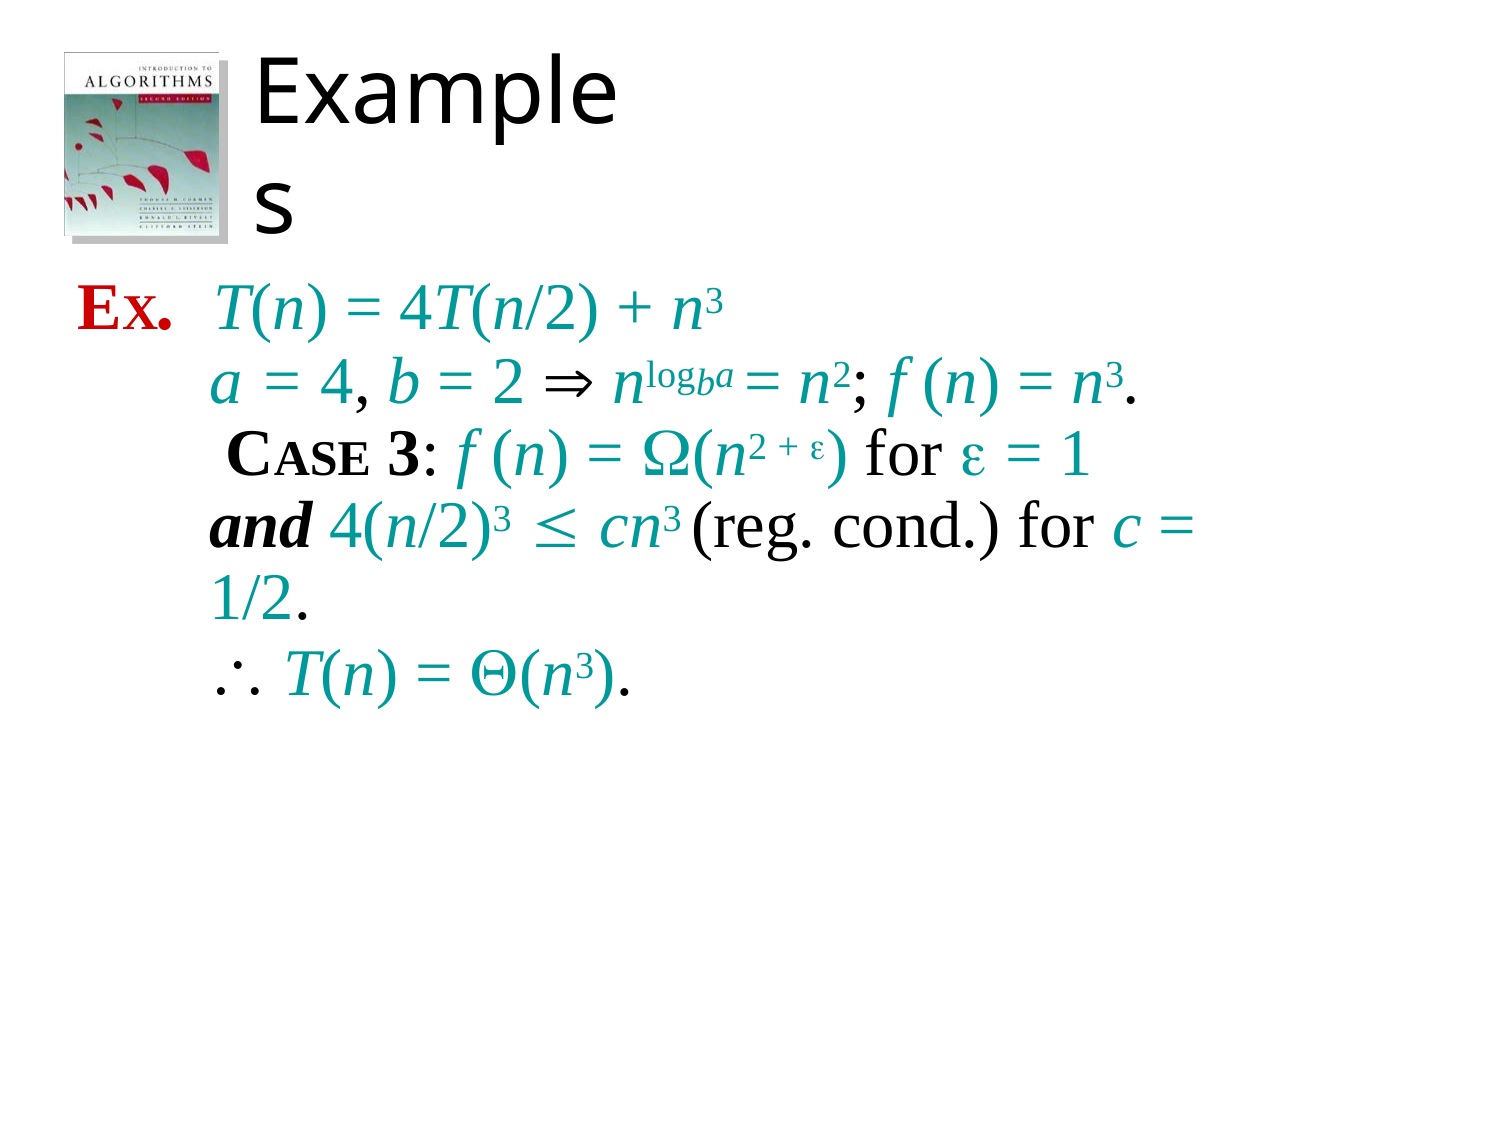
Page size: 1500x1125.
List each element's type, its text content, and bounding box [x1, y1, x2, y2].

title Examples [250, 29, 637, 252]
text_box EX. T(n) = 4T(n/2) + n3 a = 4, b = 2  nlogba = n2; f (n) = n3. CASE 3: f (n) = (n2 + ) for  = 1 and 4(n/2)3  cn3 (reg. cond.) for c = 1/2.  T(n) = (n3). [73, 256, 1308, 709]
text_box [64, 52, 228, 244]
